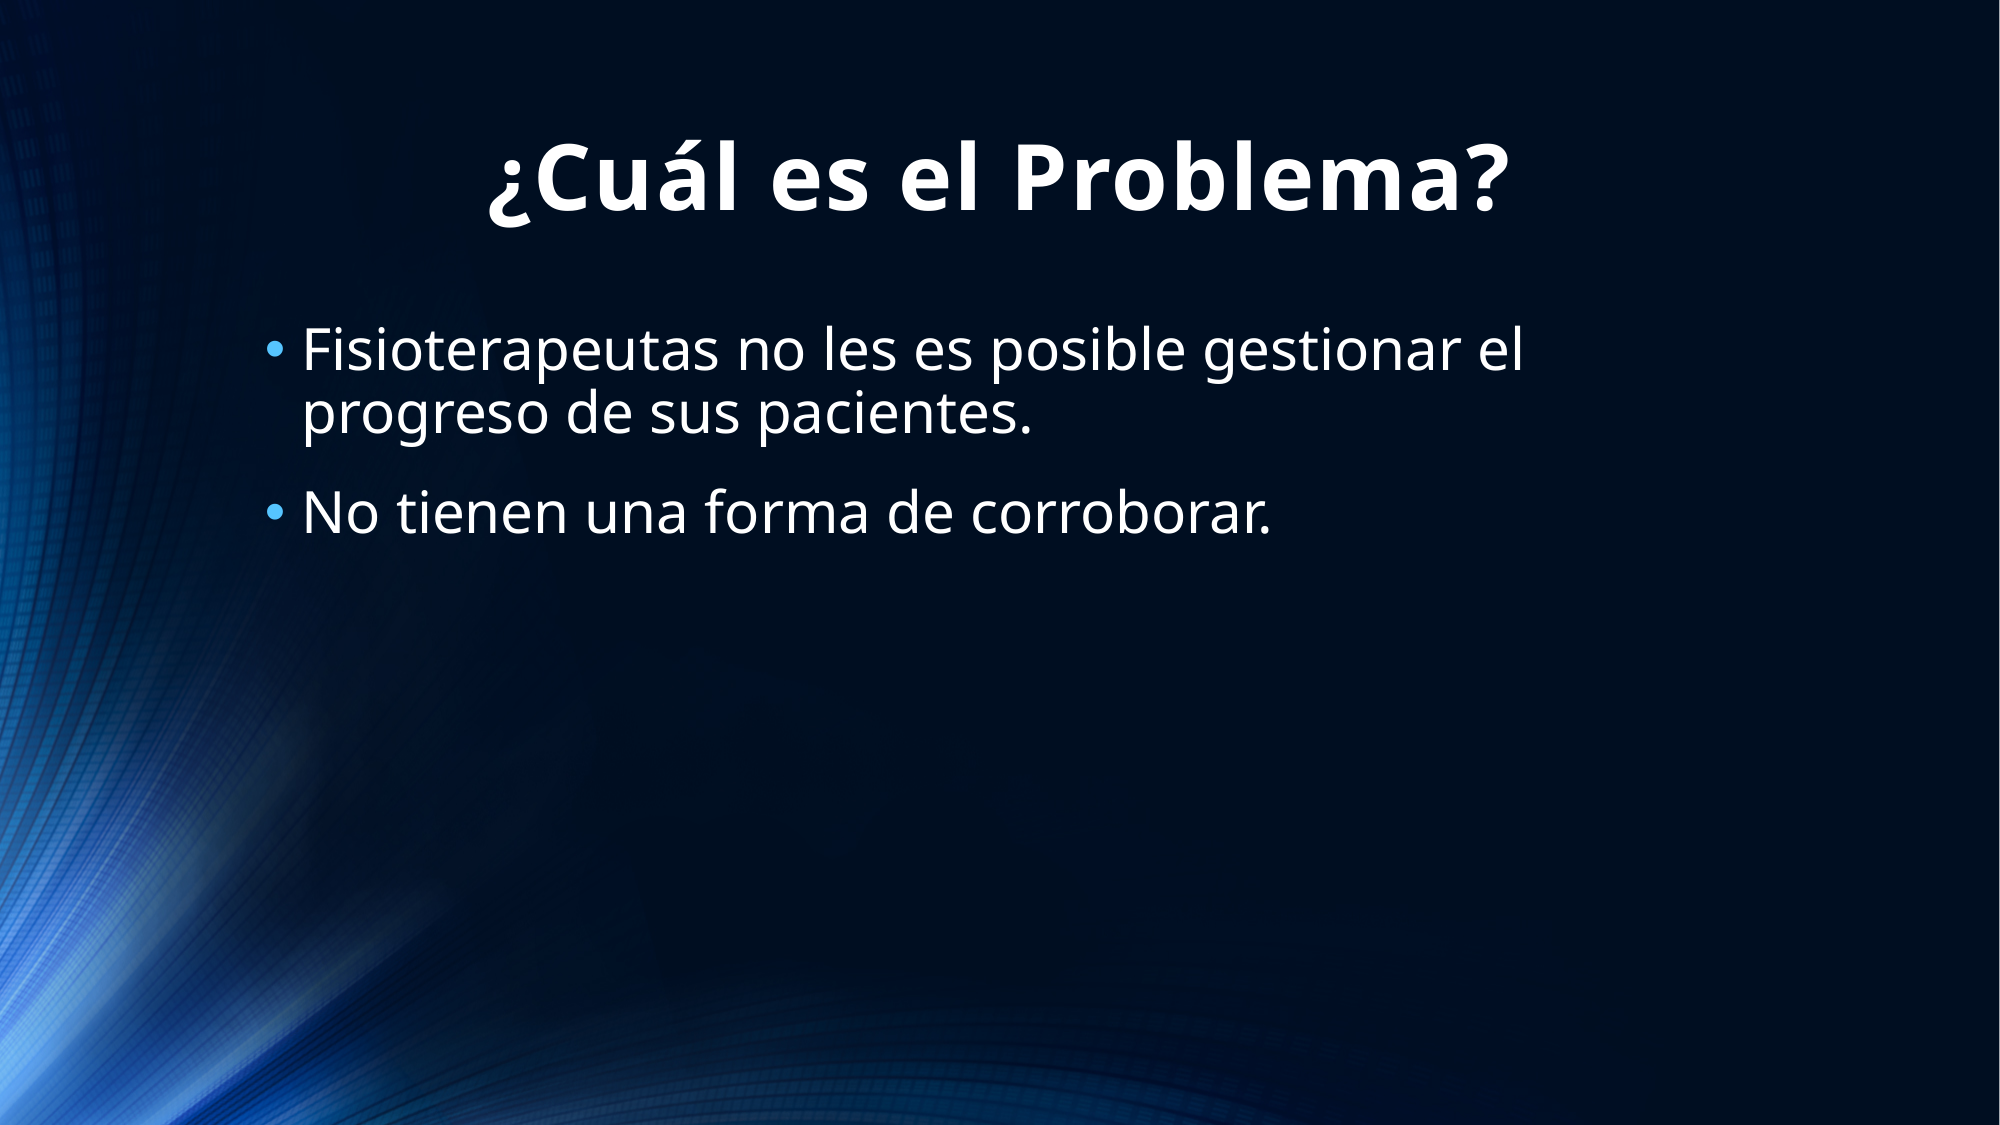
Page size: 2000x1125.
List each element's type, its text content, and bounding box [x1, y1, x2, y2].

list Fisioterapeutas no les es posible gestionar el progreso de sus pacientes. No tienen una forma de corroborar. [249, 312, 1749, 988]
title ¿Cuál es el Problema? [230, 112, 1769, 238]
picture [0, 0, 2000, 1125]
